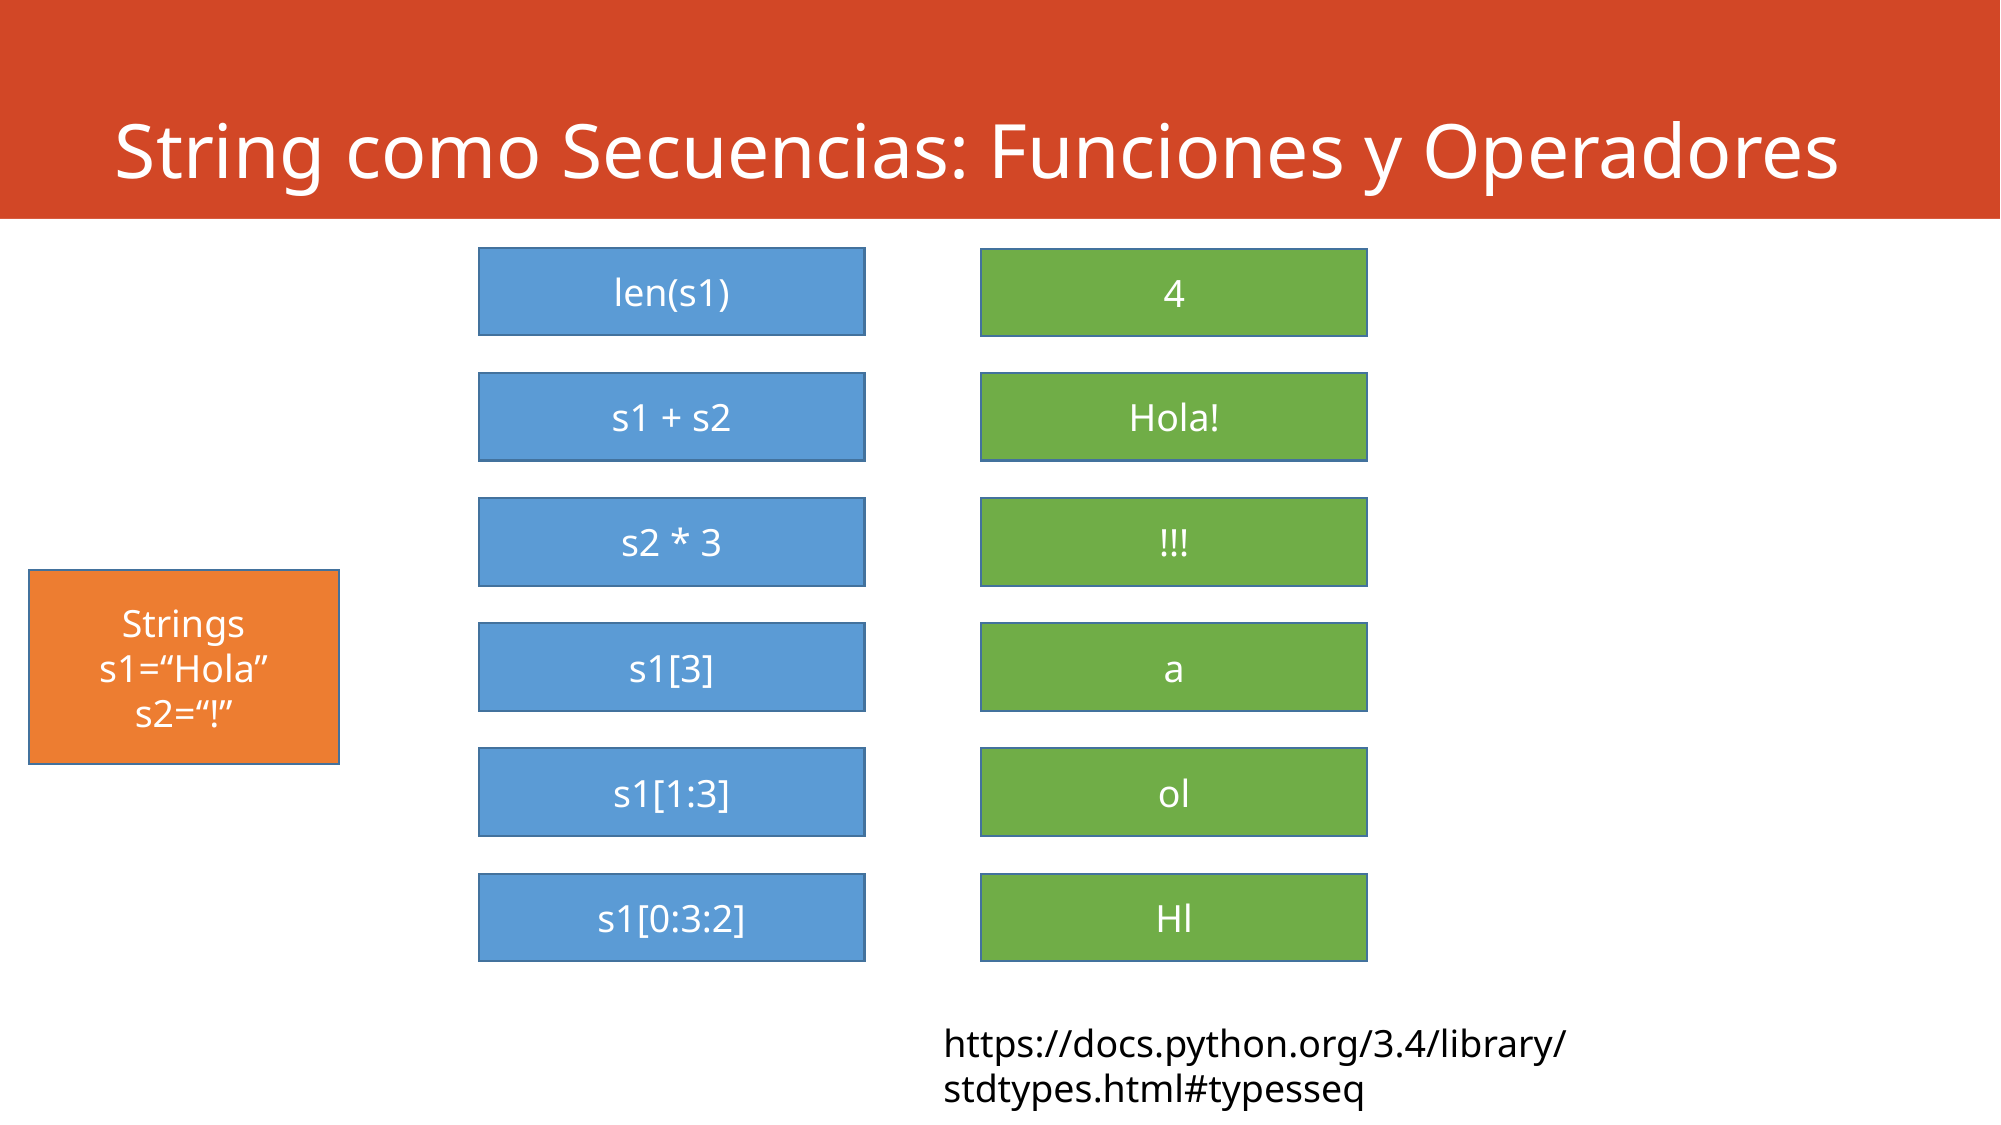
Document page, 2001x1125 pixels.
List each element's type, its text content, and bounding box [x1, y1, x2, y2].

text_box ol [980, 747, 1368, 837]
text_box Hola! [980, 372, 1368, 462]
text_box s1[0:3:2] [478, 873, 866, 962]
text_box !!! [980, 497, 1368, 587]
text_box a [980, 622, 1368, 712]
text_box Strings s1=“Hola” s2=“!” [28, 569, 340, 765]
text_box len(s1) [478, 247, 866, 336]
text_box Hl [980, 873, 1368, 962]
text_box 4 [980, 248, 1368, 337]
text_box s2 * 3 [478, 497, 866, 587]
title String como Secuencias: Funciones y Operadores [99, 0, 1863, 202]
text_box s1[1:3] [478, 747, 866, 837]
text_box https://docs.python.org/3.4/library/stdtypes.html#typesseq [928, 1012, 1959, 1117]
text_box s1 + s2 [478, 372, 866, 462]
text_box s1[3] [478, 622, 866, 712]
